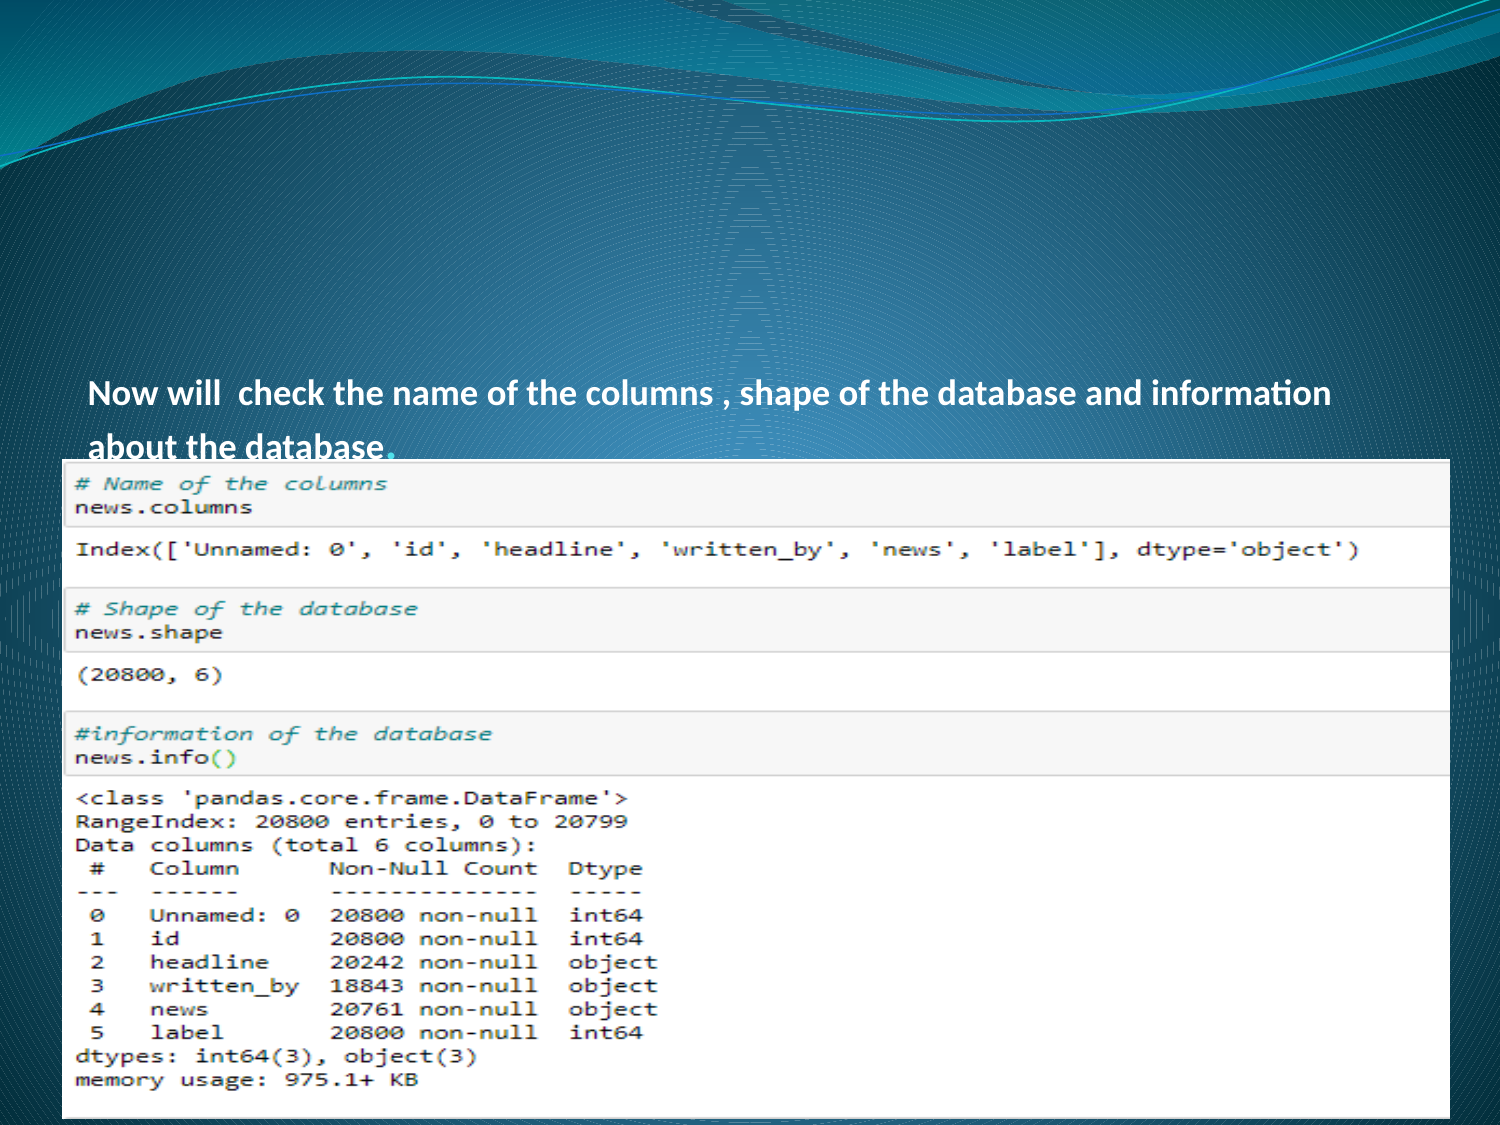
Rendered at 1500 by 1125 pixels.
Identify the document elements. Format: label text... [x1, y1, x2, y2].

title Now will check the name of the columns , shape of the database and information about the database. [87, 137, 1376, 458]
picture [62, 459, 1451, 1120]
